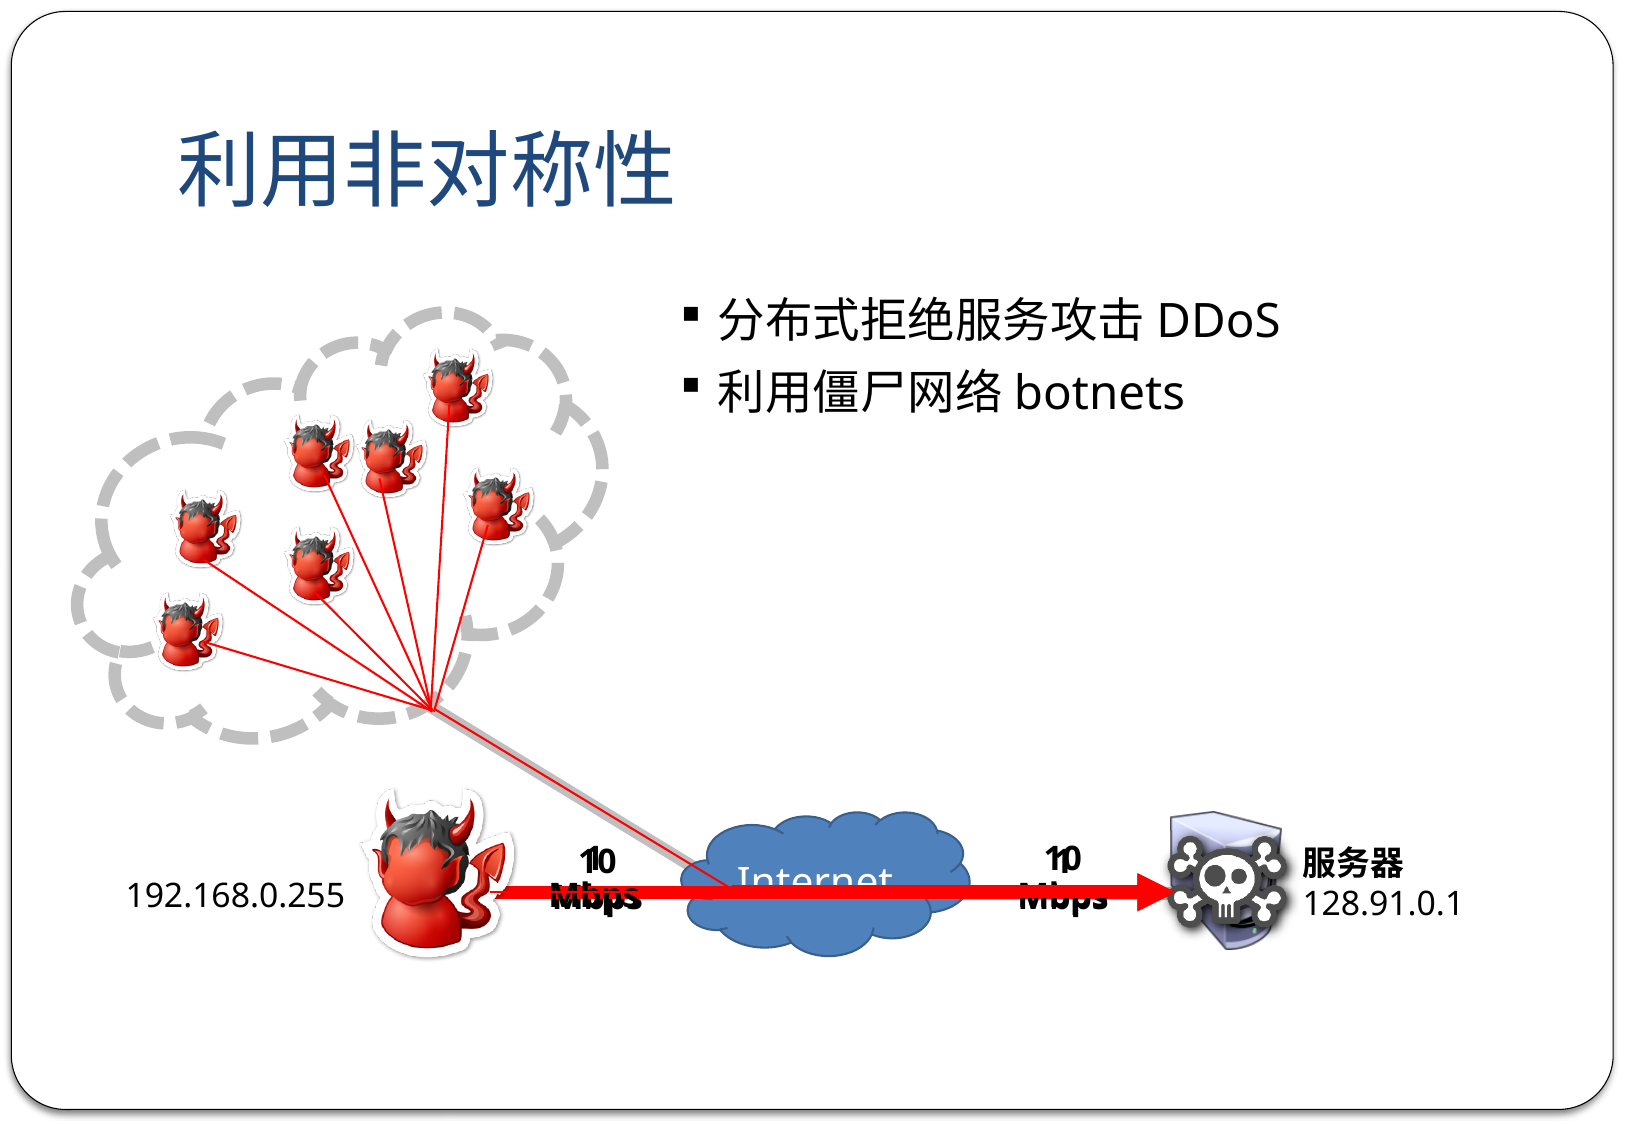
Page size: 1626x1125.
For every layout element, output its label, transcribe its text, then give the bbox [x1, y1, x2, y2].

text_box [203, 559, 318, 639]
picture [1156, 811, 1300, 952]
text_box Internet [738, 811, 971, 885]
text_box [435, 709, 734, 891]
text_box 192.168.0.255 [110, 866, 344, 922]
title 利用非对称性 [162, 45, 1544, 233]
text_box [323, 474, 433, 710]
text_box 分布式拒绝服务攻击DDoS 利用僵尸网络botnets [665, 289, 1581, 479]
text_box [68, 347, 616, 725]
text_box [201, 641, 318, 711]
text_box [430, 403, 450, 523]
text_box Internet [686, 903, 958, 958]
picture [349, 785, 528, 964]
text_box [437, 524, 489, 707]
text_box 10 Mbps [988, 834, 1137, 882]
text_box 服务器 128.91.0.1 [1305, 833, 1479, 930]
